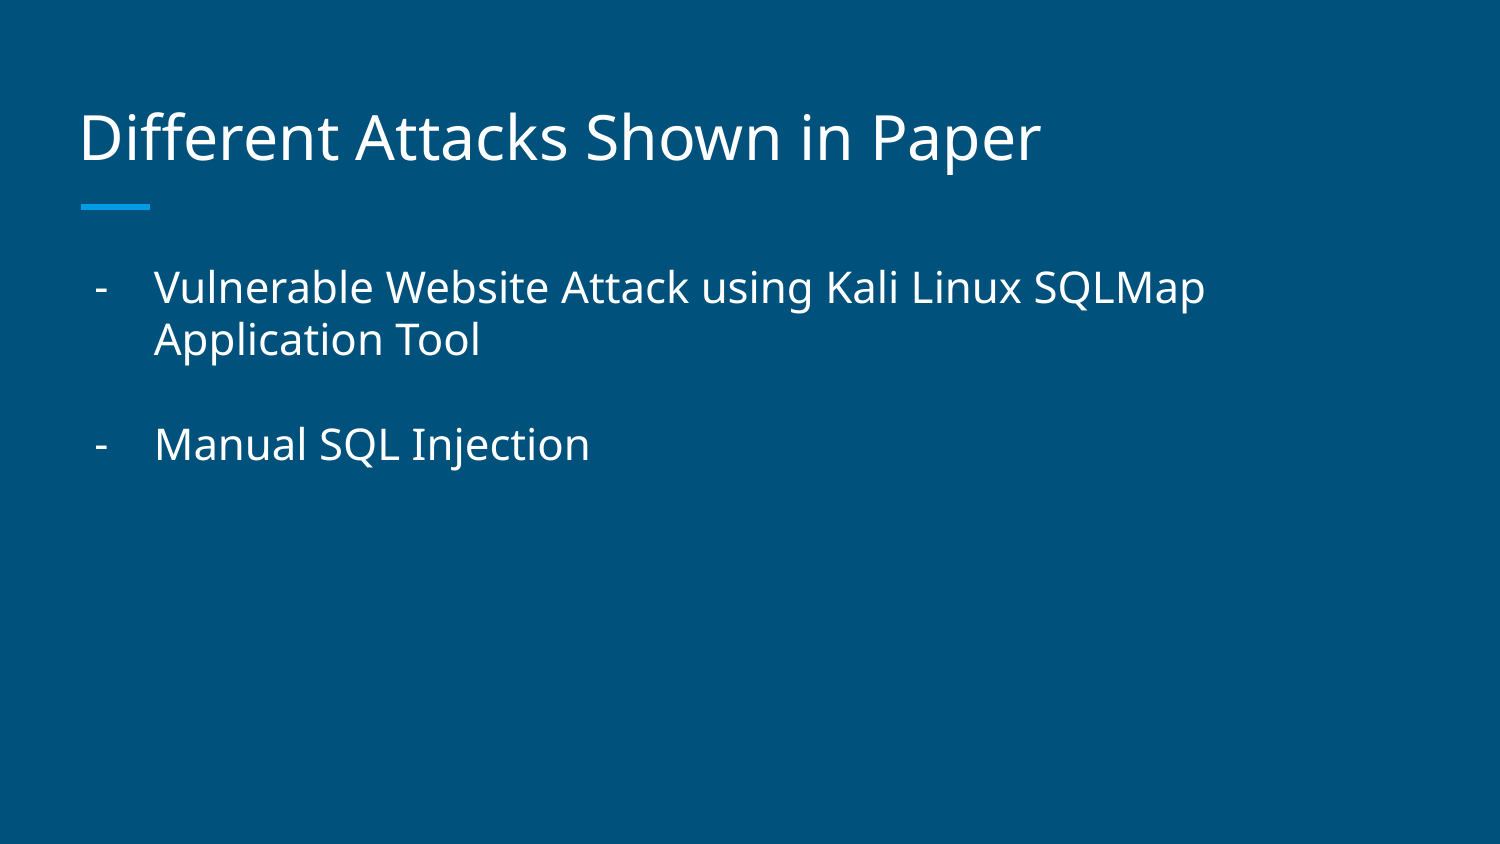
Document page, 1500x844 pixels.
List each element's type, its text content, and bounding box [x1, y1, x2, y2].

title Different Attacks Shown in Paper [63, 75, 1437, 188]
list Vulnerable Website Attack using Kali Linux SQLMap Application Tool Manual SQL Injection [63, 244, 1437, 750]
